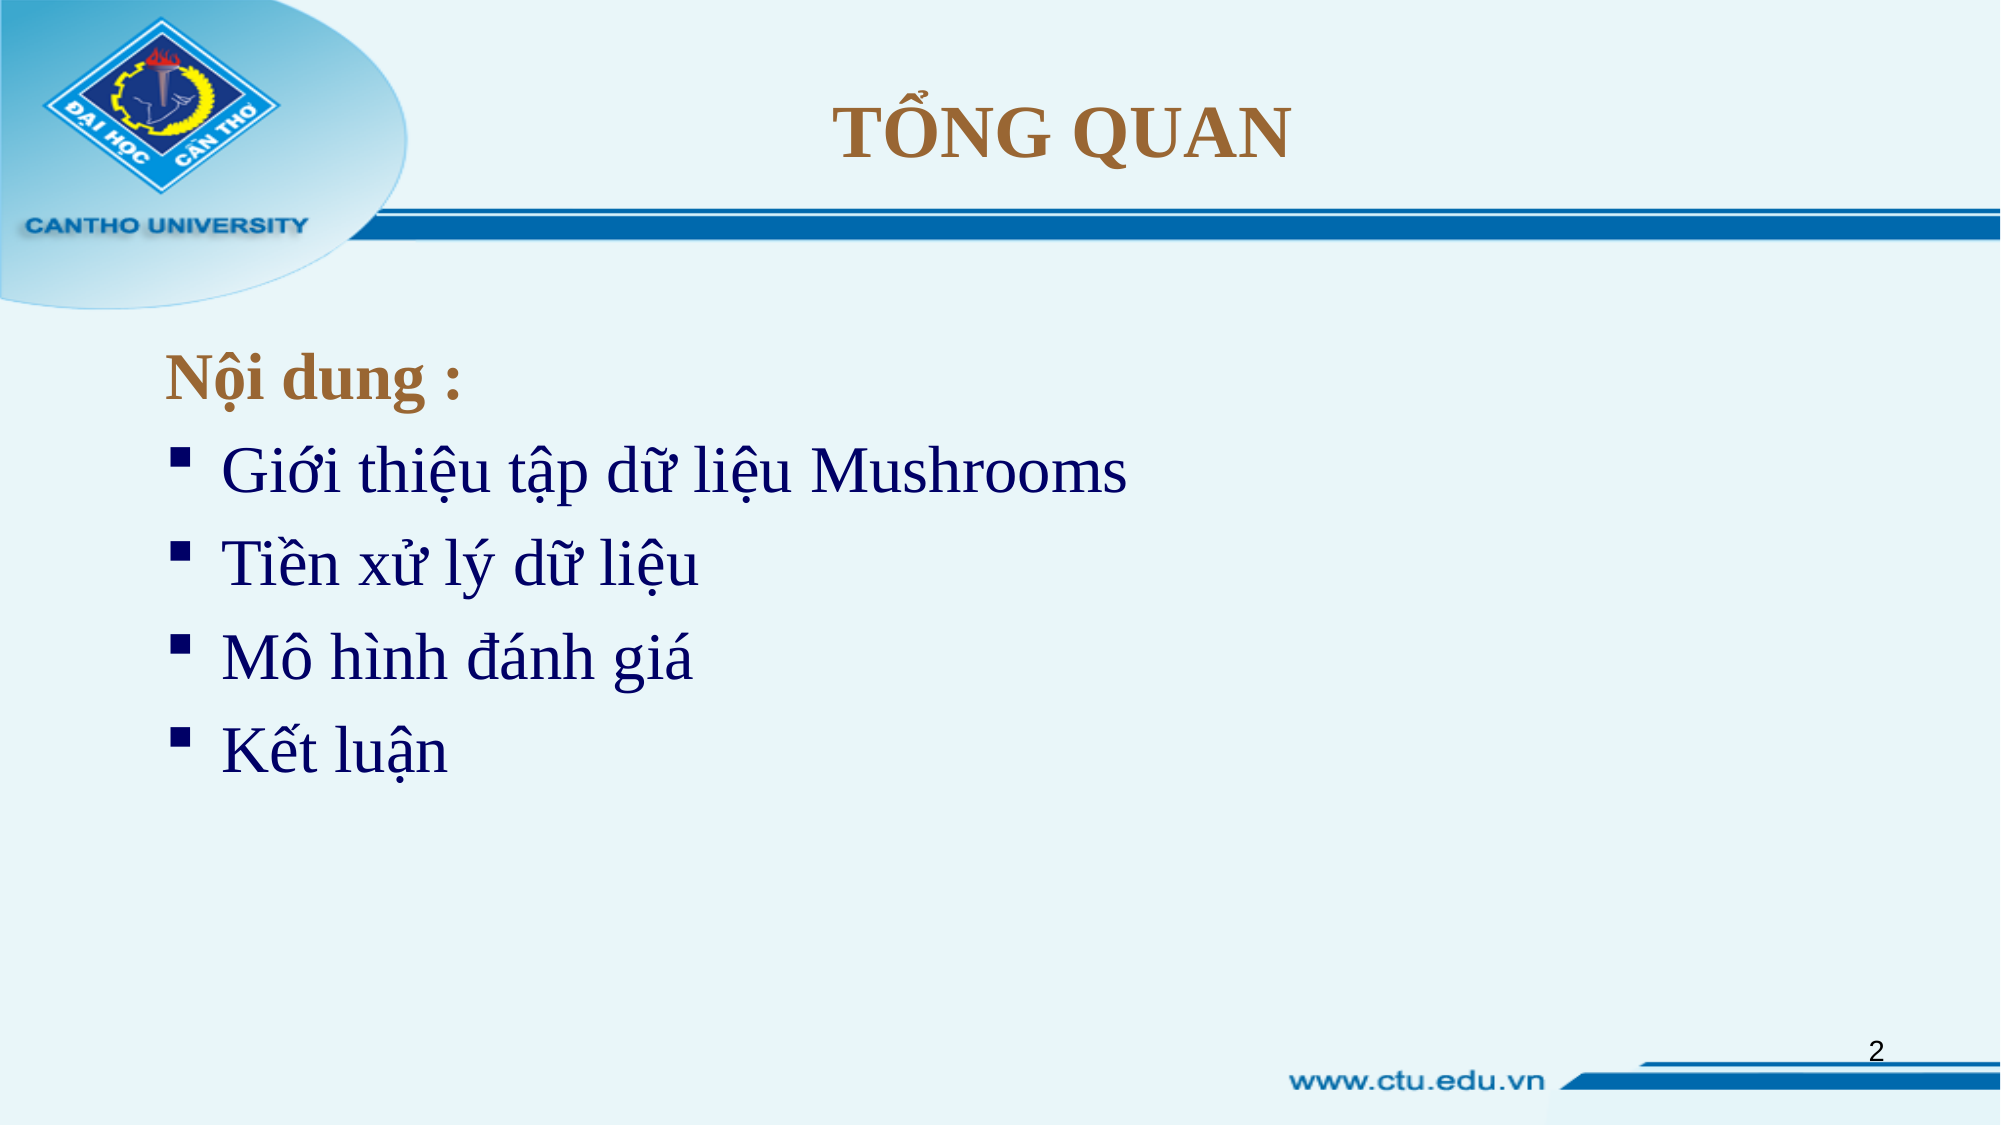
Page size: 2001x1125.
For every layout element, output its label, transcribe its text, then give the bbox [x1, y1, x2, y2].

slide_number 2 [1433, 1024, 1900, 1103]
title TỔNG QUAN [237, 50, 1888, 205]
list Nội dung : Giới thiệu tập dữ liệu Mushrooms Tiền xử lý dữ liệu Mô hình đánh giá Kết luận [150, 324, 1413, 945]
picture [0, 0, 2001, 1125]
